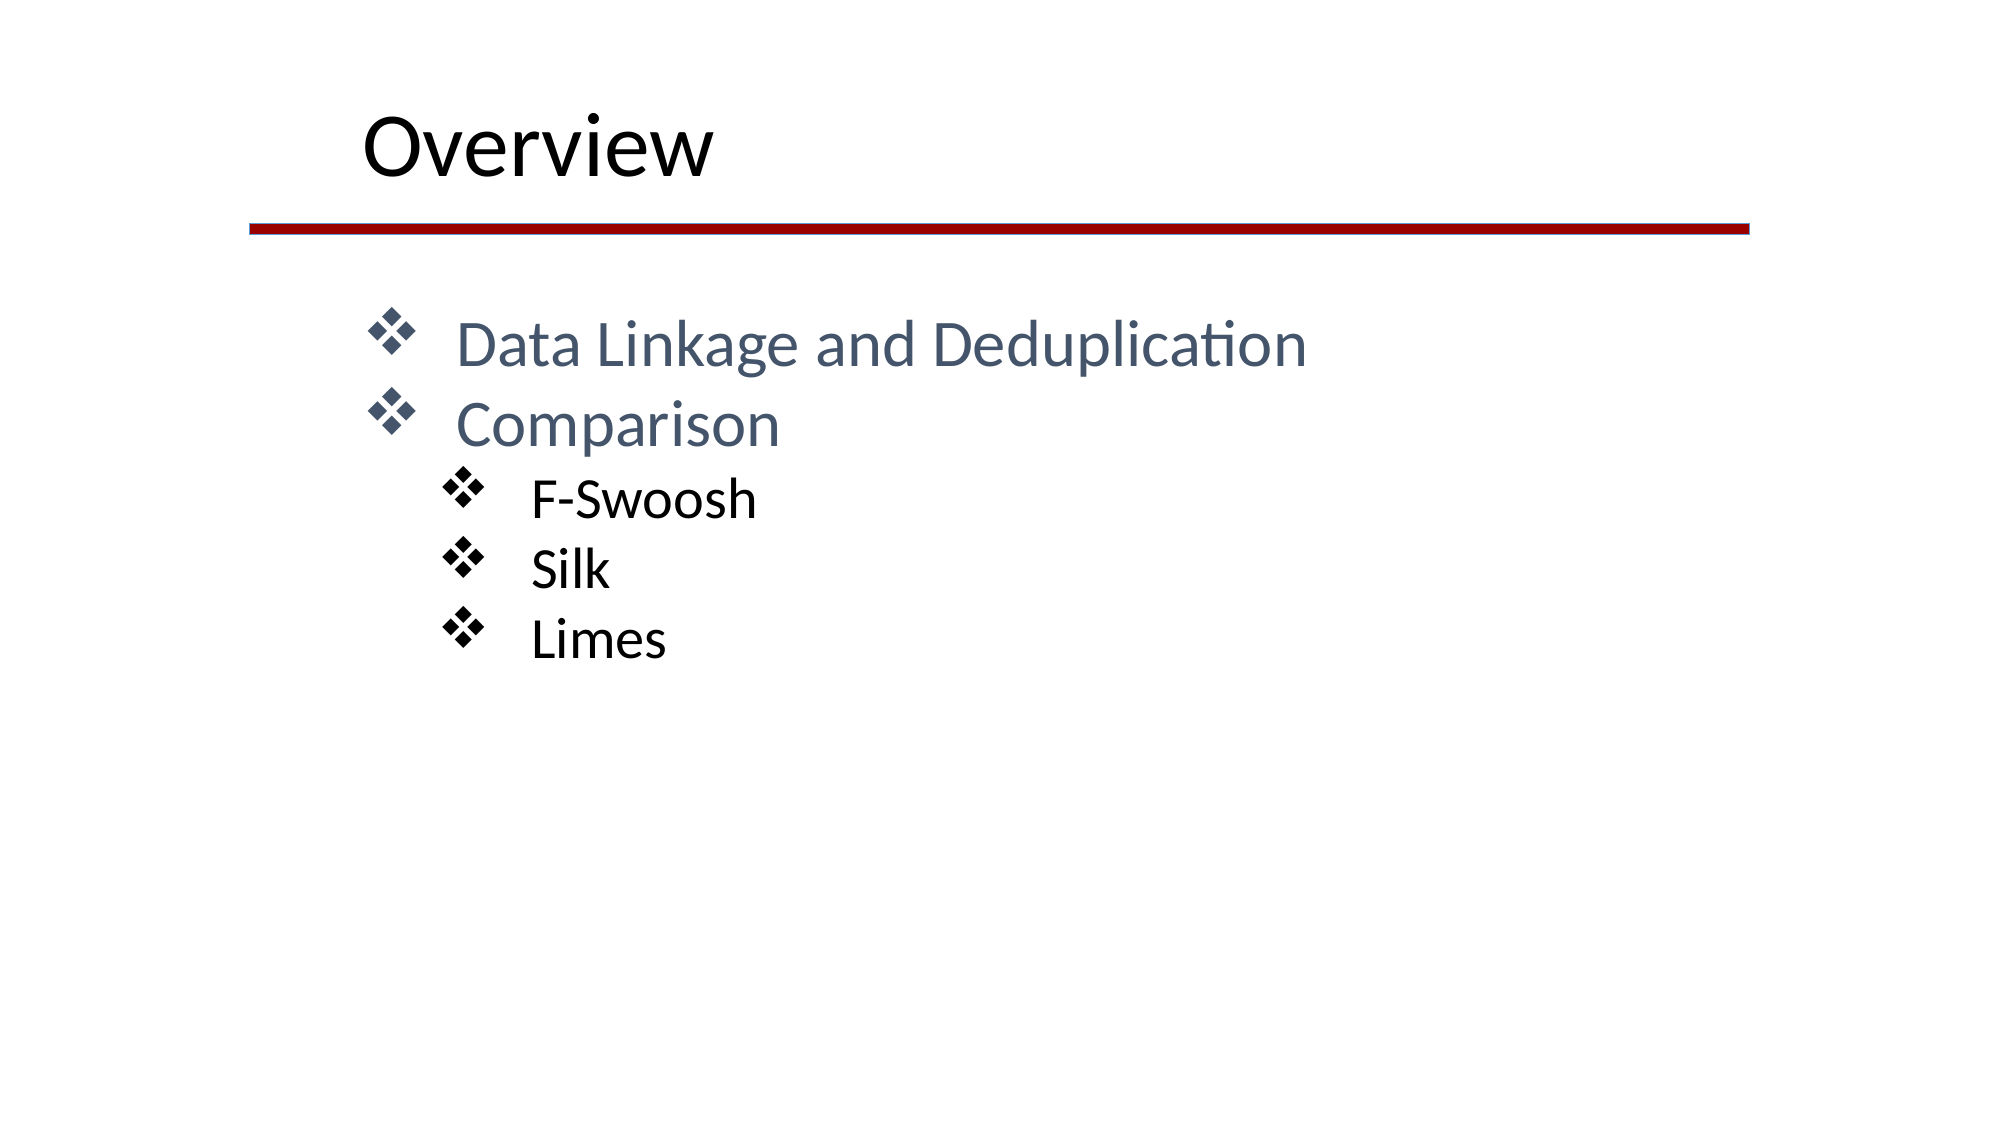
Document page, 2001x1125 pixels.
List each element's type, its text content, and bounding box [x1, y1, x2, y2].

text_box Overview [347, 77, 1541, 203]
text_box Data Linkage and Deduplication Comparison F-Swoosh Silk Limes [347, 292, 1720, 678]
text_box [249, 223, 1750, 235]
